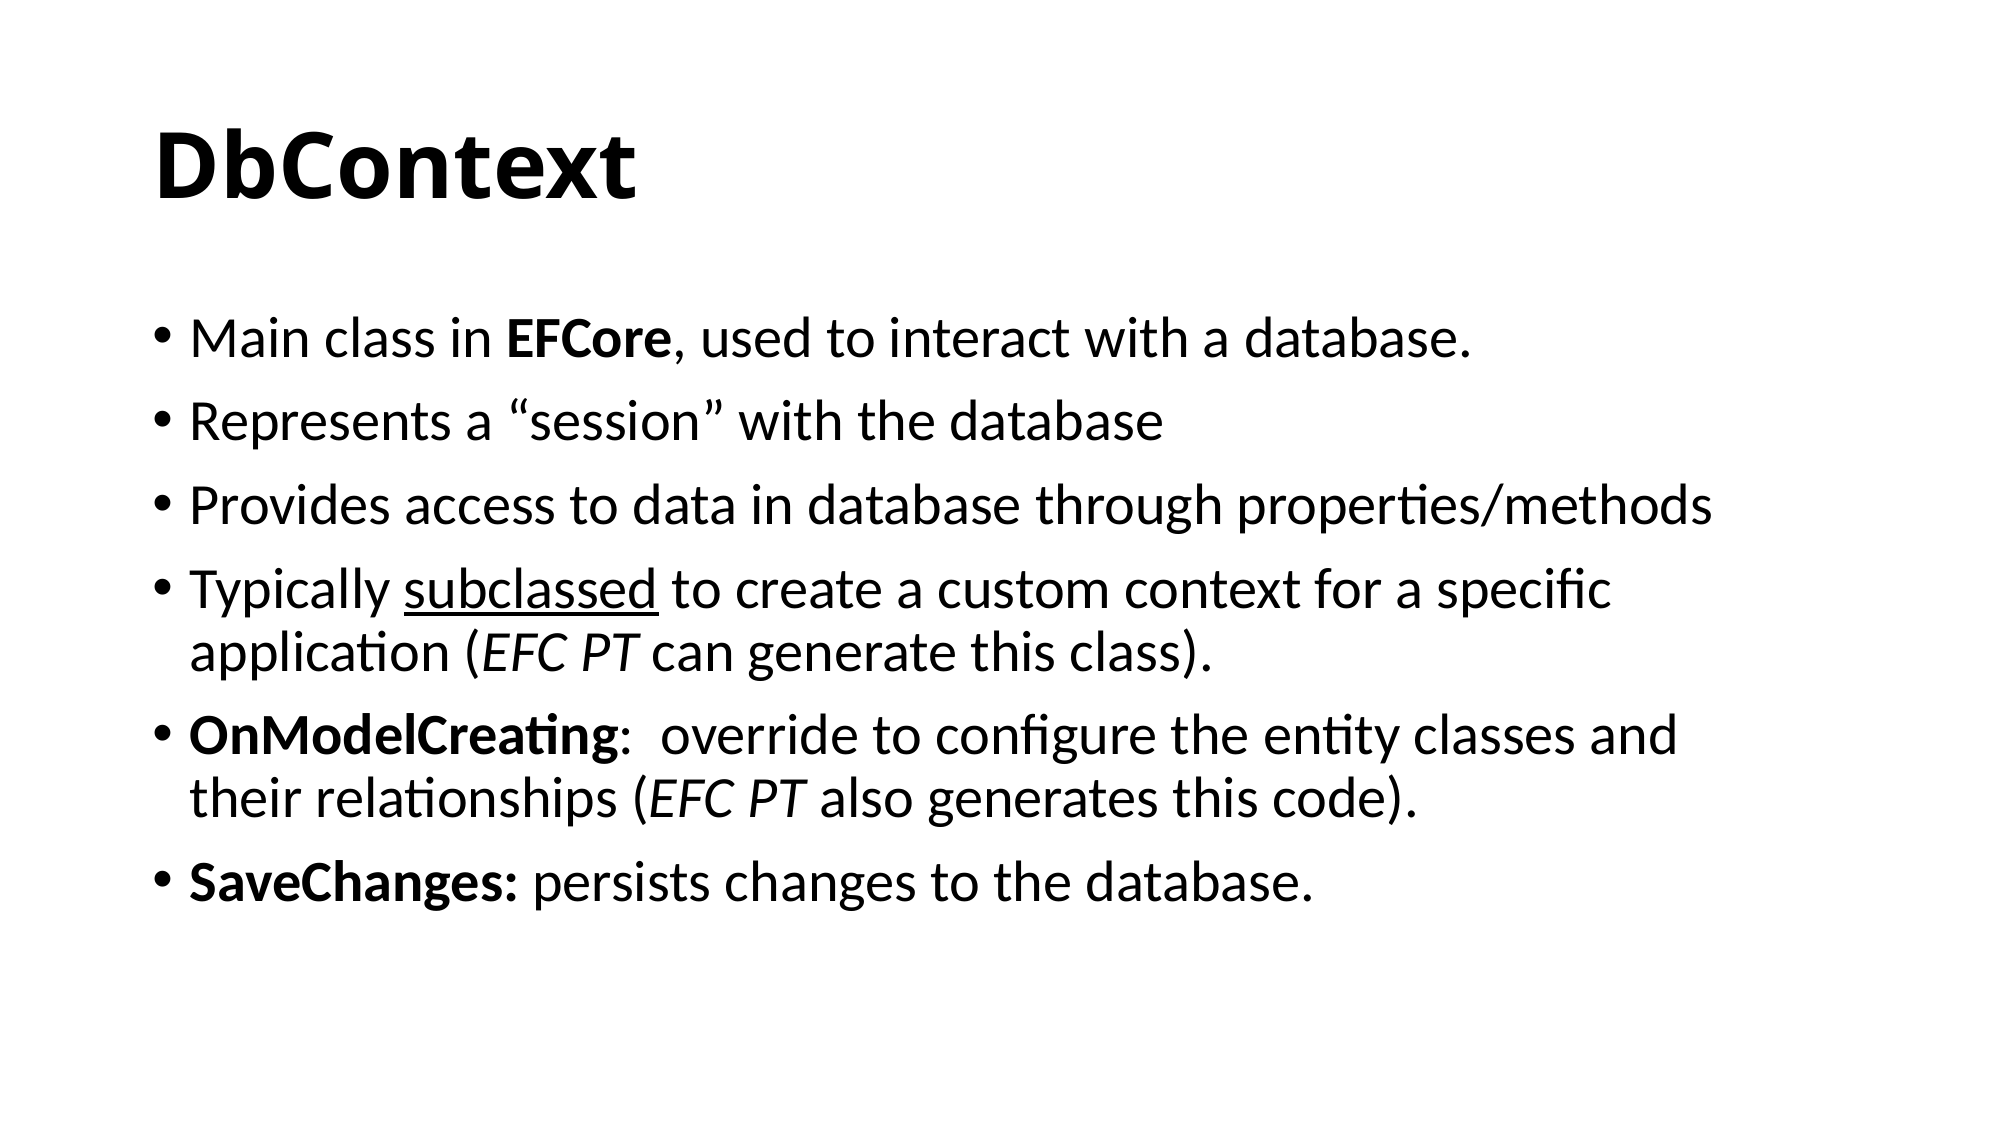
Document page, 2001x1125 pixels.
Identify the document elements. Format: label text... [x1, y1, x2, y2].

title DbContext [137, 59, 1863, 278]
list Main class in EFCore, used to interact with a database. Represents a “session” with the database Provides access to data in database through properties/methods Typically subclassed to create a custom context for a specific application (EFC PT can generate this class). OnModelCreating: override to configure the entity classes and their relationships (EFC PT also generates this code). SaveChanges: persists changes to the database. [137, 299, 1796, 1014]
